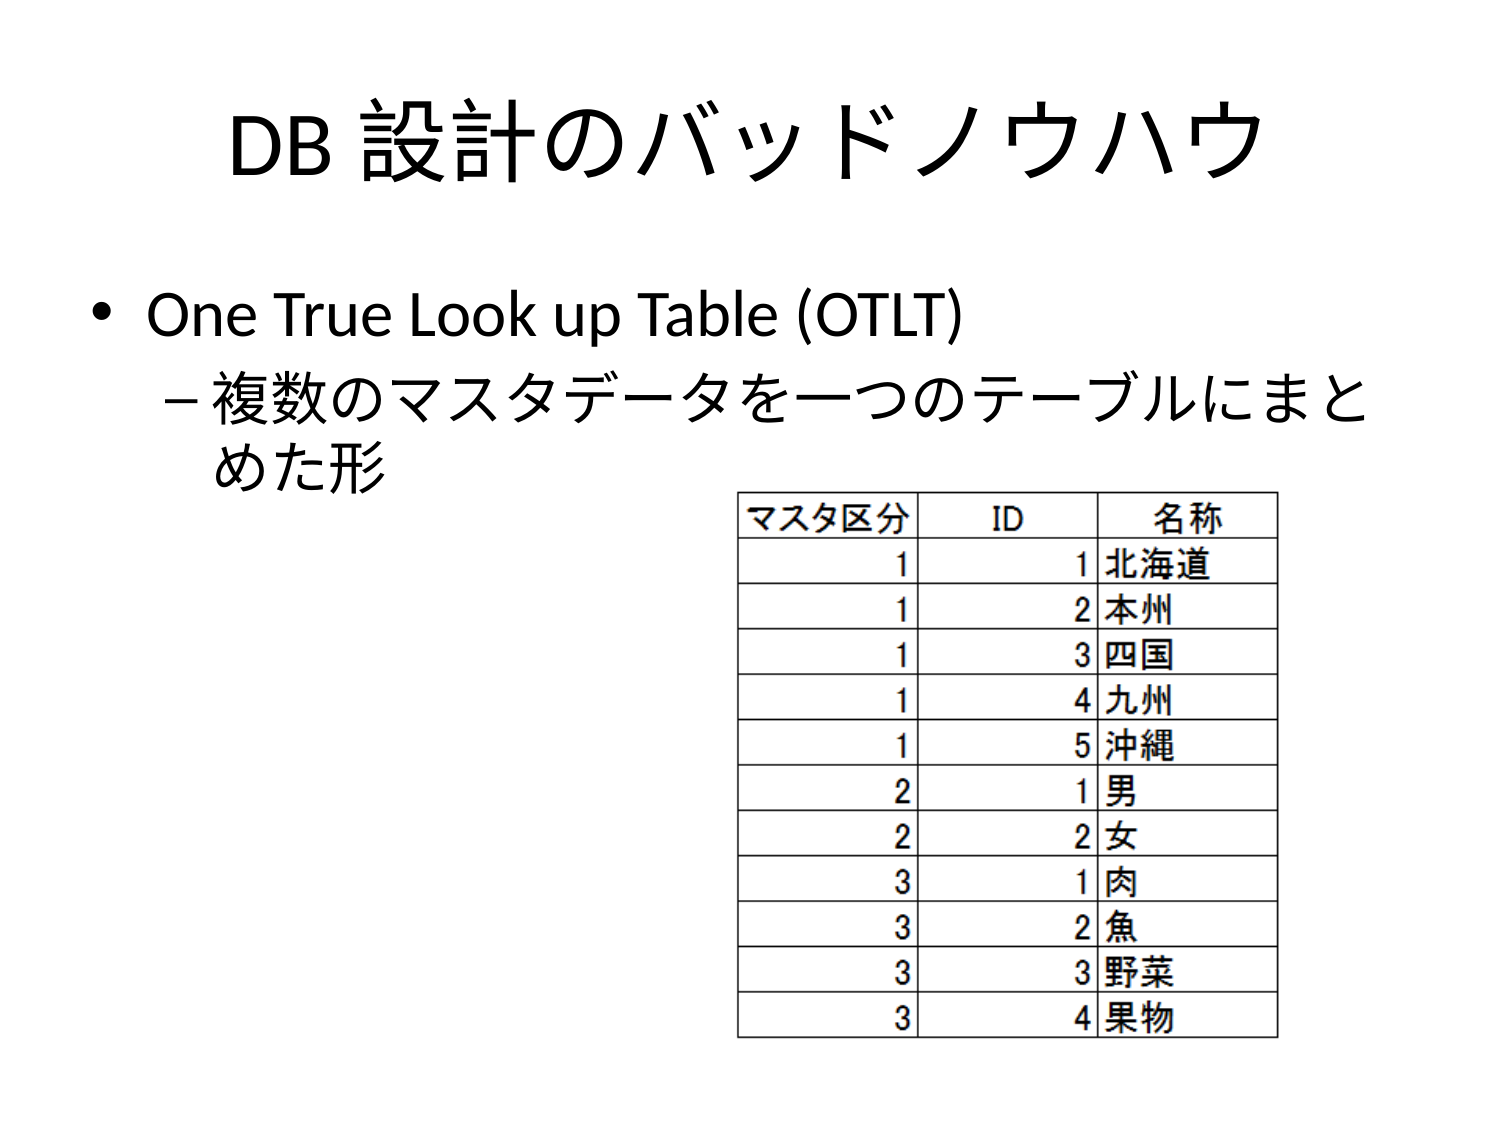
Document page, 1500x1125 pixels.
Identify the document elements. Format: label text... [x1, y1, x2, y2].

title DB設計のバッドノウハウ [75, 45, 1425, 233]
picture [714, 467, 1311, 1080]
list One True Look up Table (OTLT) 複数のマスタデータを一つのテーブルにまとめた形 [75, 262, 1425, 1005]
